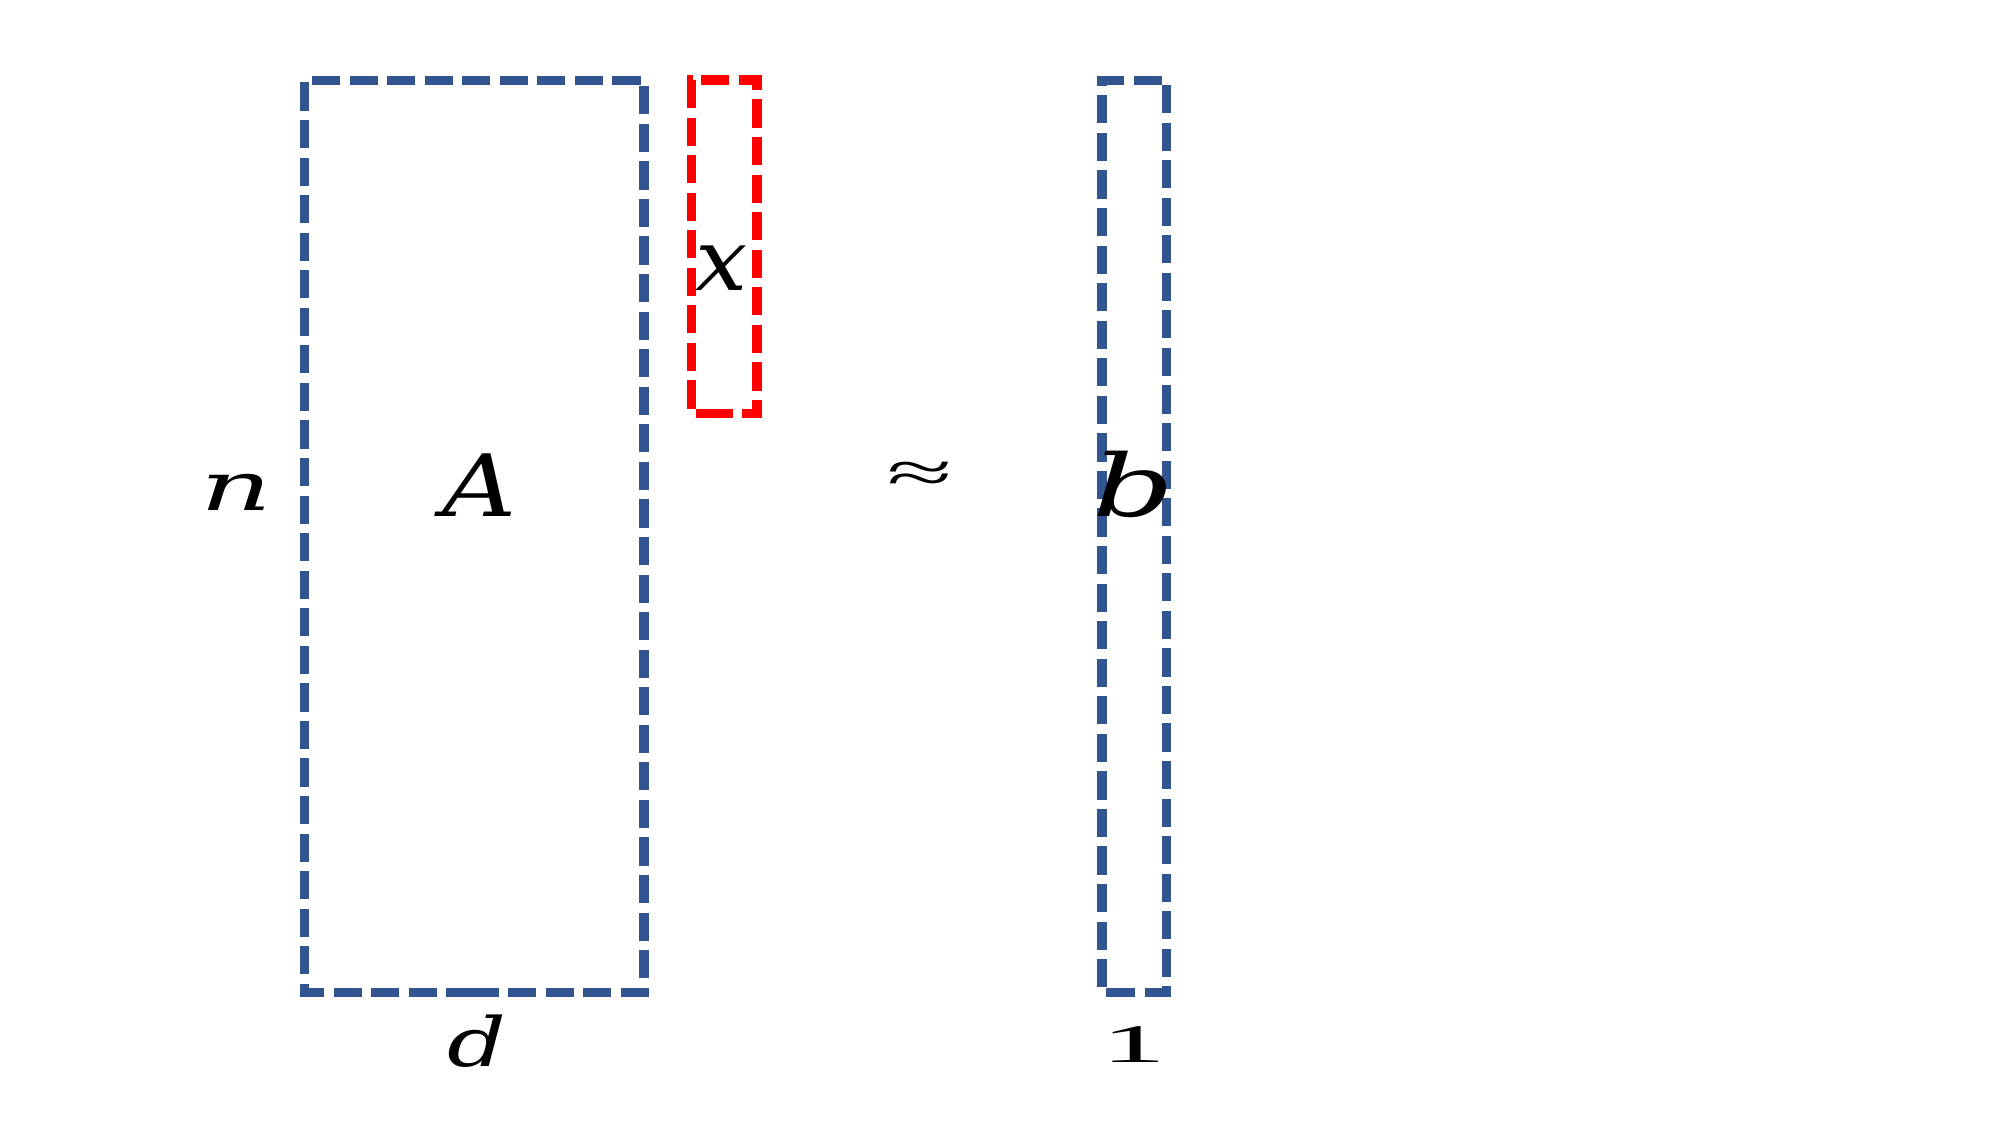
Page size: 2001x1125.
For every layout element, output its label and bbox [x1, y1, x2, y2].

text_box [304, 79, 645, 994]
text_box [691, 79, 758, 415]
text_box [1101, 79, 1167, 994]
